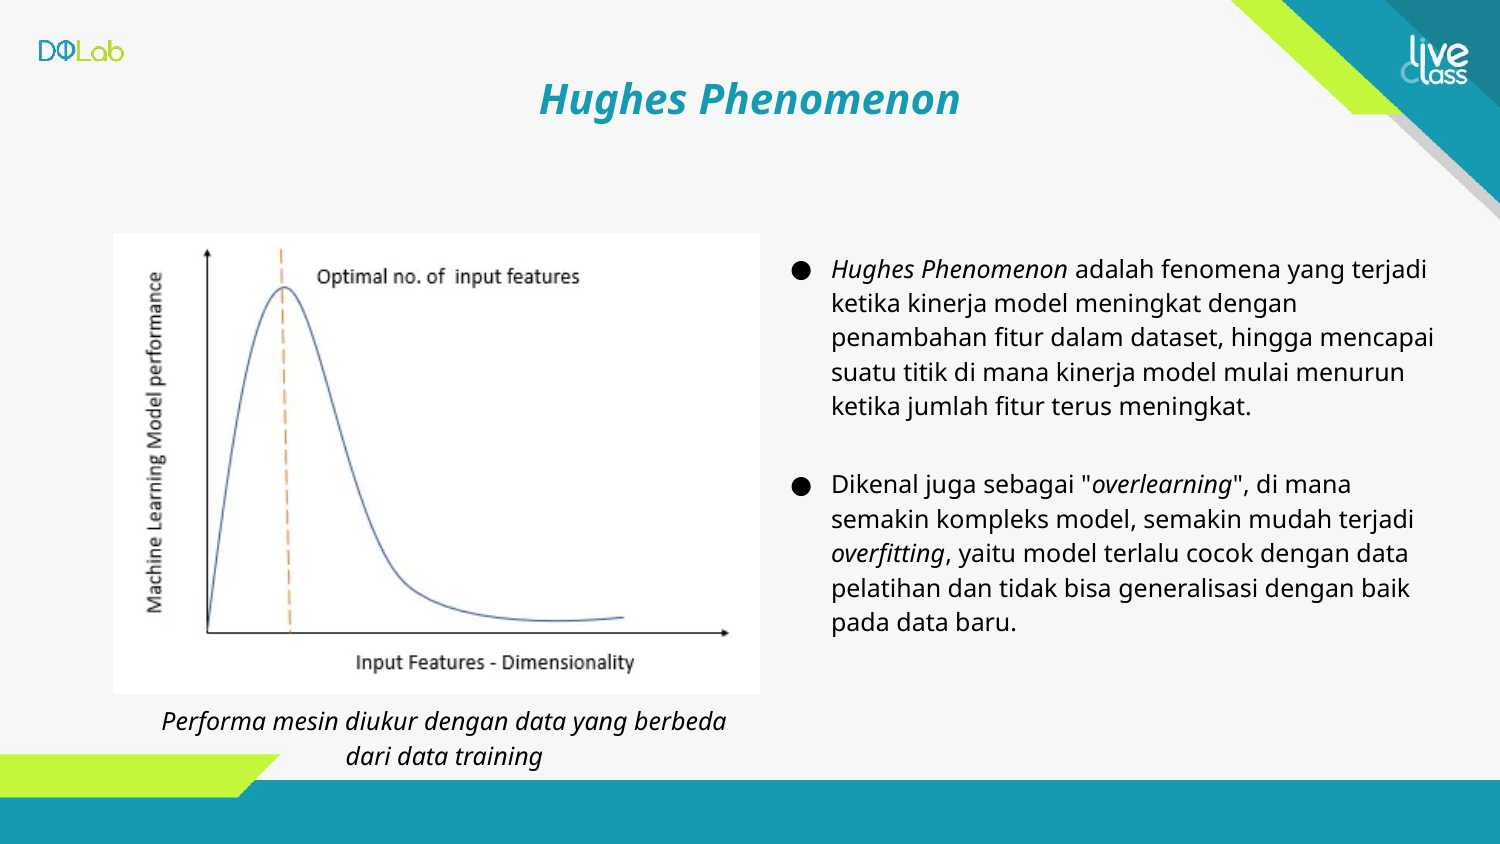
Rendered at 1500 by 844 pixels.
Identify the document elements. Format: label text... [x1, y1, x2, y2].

picture [0, 0, 1500, 844]
list Hughes Phenomenon adalah fenomena yang terjadi ketika kinerja model meningkat dengan penambahan fitur dalam dataset, hingga mencapai suatu titik di mana kinerja model mulai menurun ketika jumlah fitur terus meningkat. Dikenal juga sebagai "overlearning", di mana semakin kompleks model, semakin mudah terjadi overfitting, yaitu model terlalu cocok dengan data pelatihan dan tidak bisa generalisasi dengan baik pada data baru. [762, 233, 1461, 676]
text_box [113, 233, 761, 778]
title Hughes Phenomenon [300, 56, 1200, 151]
